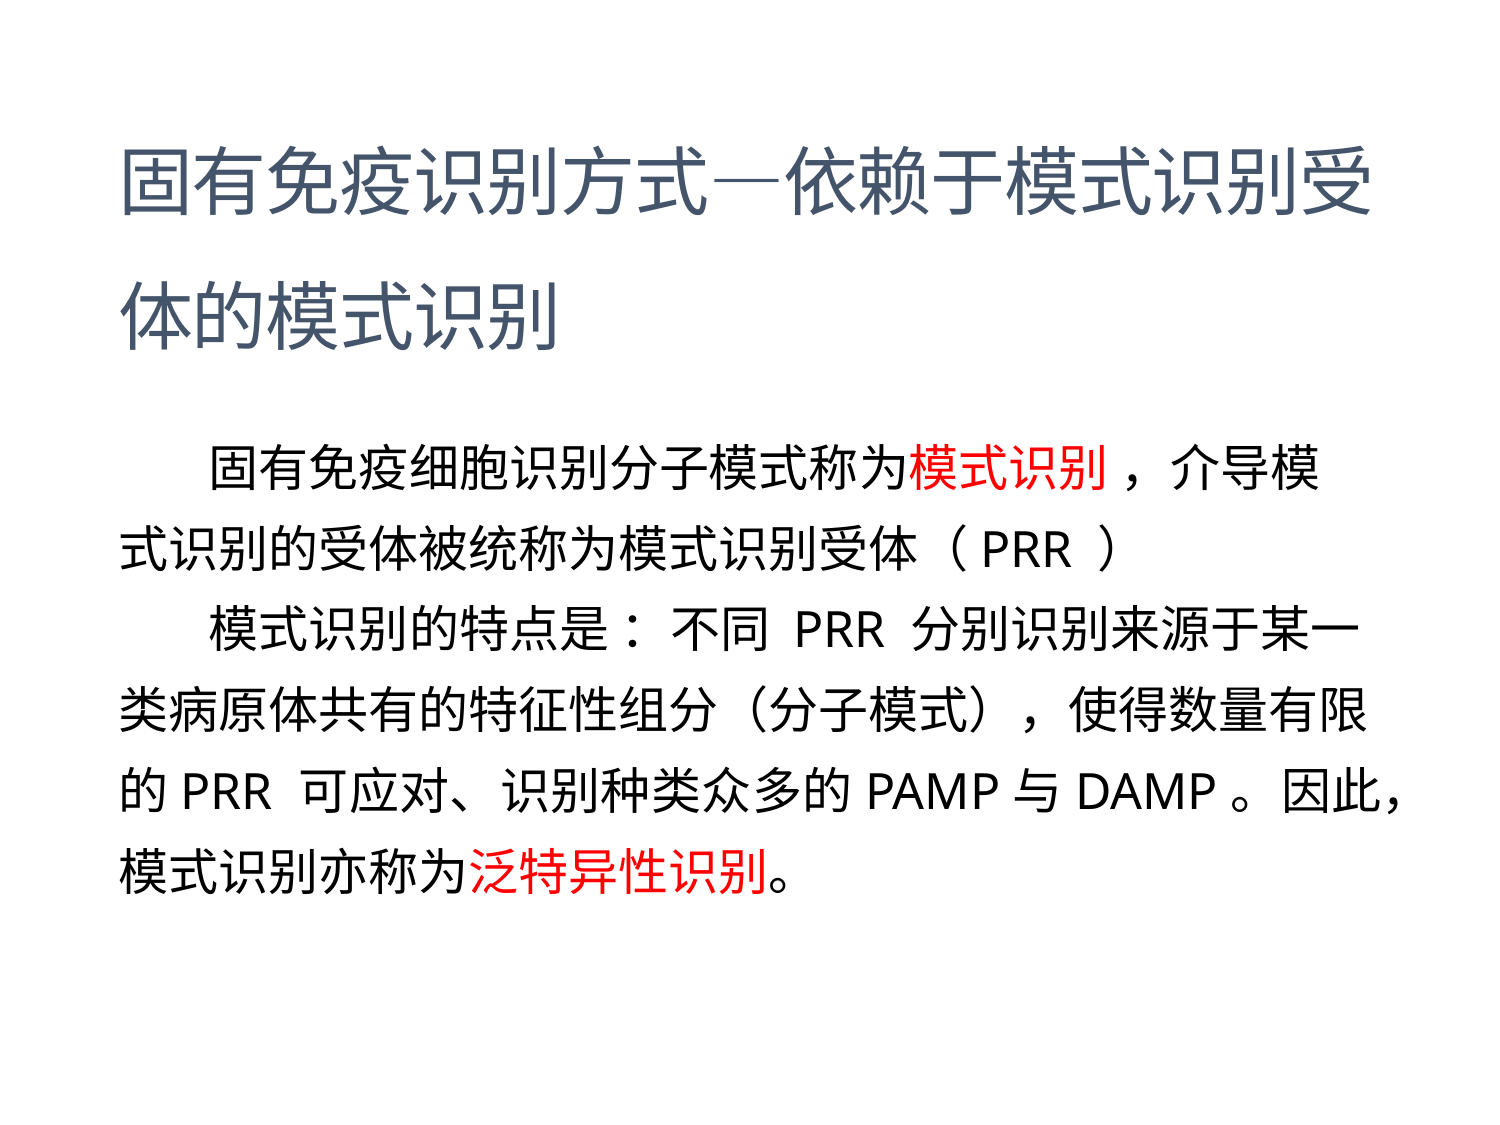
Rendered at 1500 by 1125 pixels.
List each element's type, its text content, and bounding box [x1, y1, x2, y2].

text_box 固有免疫识别方式—依赖于模式识别受 体的模式识别 [103, 59, 1397, 390]
list 固有免疫细胞识别分子模式称为模式识别 ，介导模 式识别的受体被统称为模式识别受体（PRR ） 模式识别的特点是 ：不同 PRR 分别识别来源于某一 类病原体共有的特征性组分（分子模式），使得数量有限 的PRR 可应对、识别种类众多的PAMP与DAMP。因此， 模式识别亦称为泛特异性识别。 [103, 428, 1397, 960]
